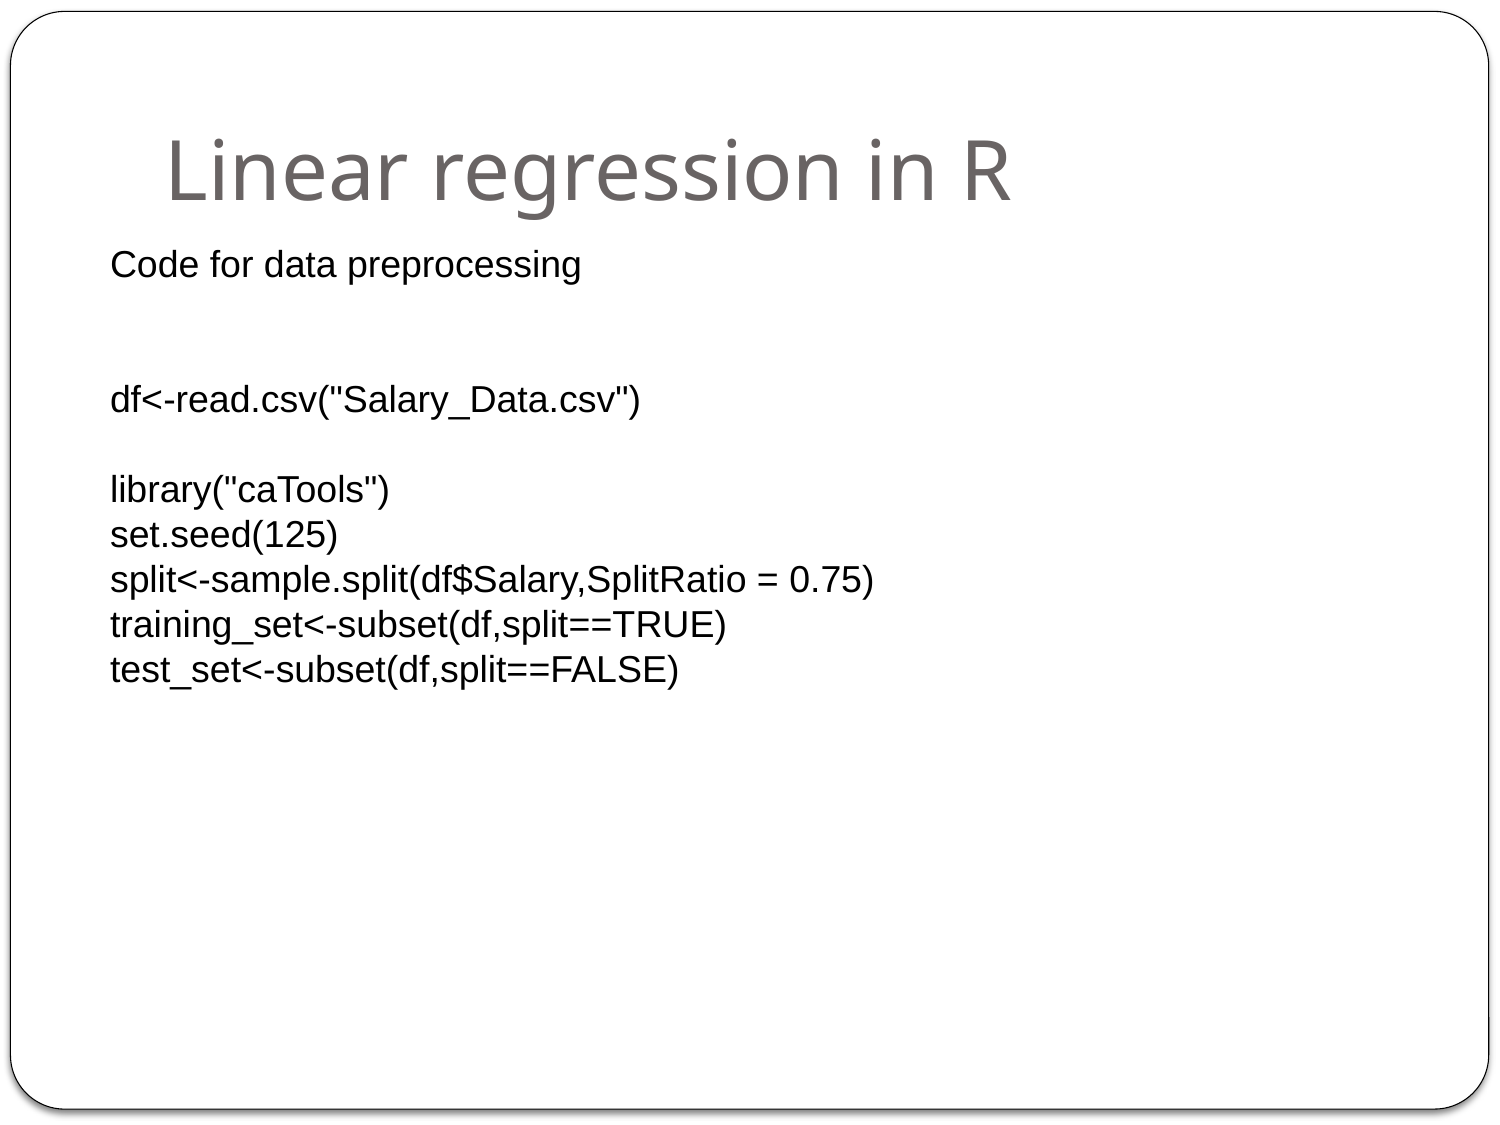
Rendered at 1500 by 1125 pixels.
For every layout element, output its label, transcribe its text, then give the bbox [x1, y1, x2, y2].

text_box Linear regression in R [150, 45, 1425, 233]
text_box Code for data preprocessing df<-read.csv("Salary_Data.csv") library("caTools") set.seed(125) split<-sample.split(df$Salary,SplitRatio = 0.75) training_set<-subset(df,split==TRUE) test_set<-subset(df,split==FALSE) [95, 232, 1370, 983]
